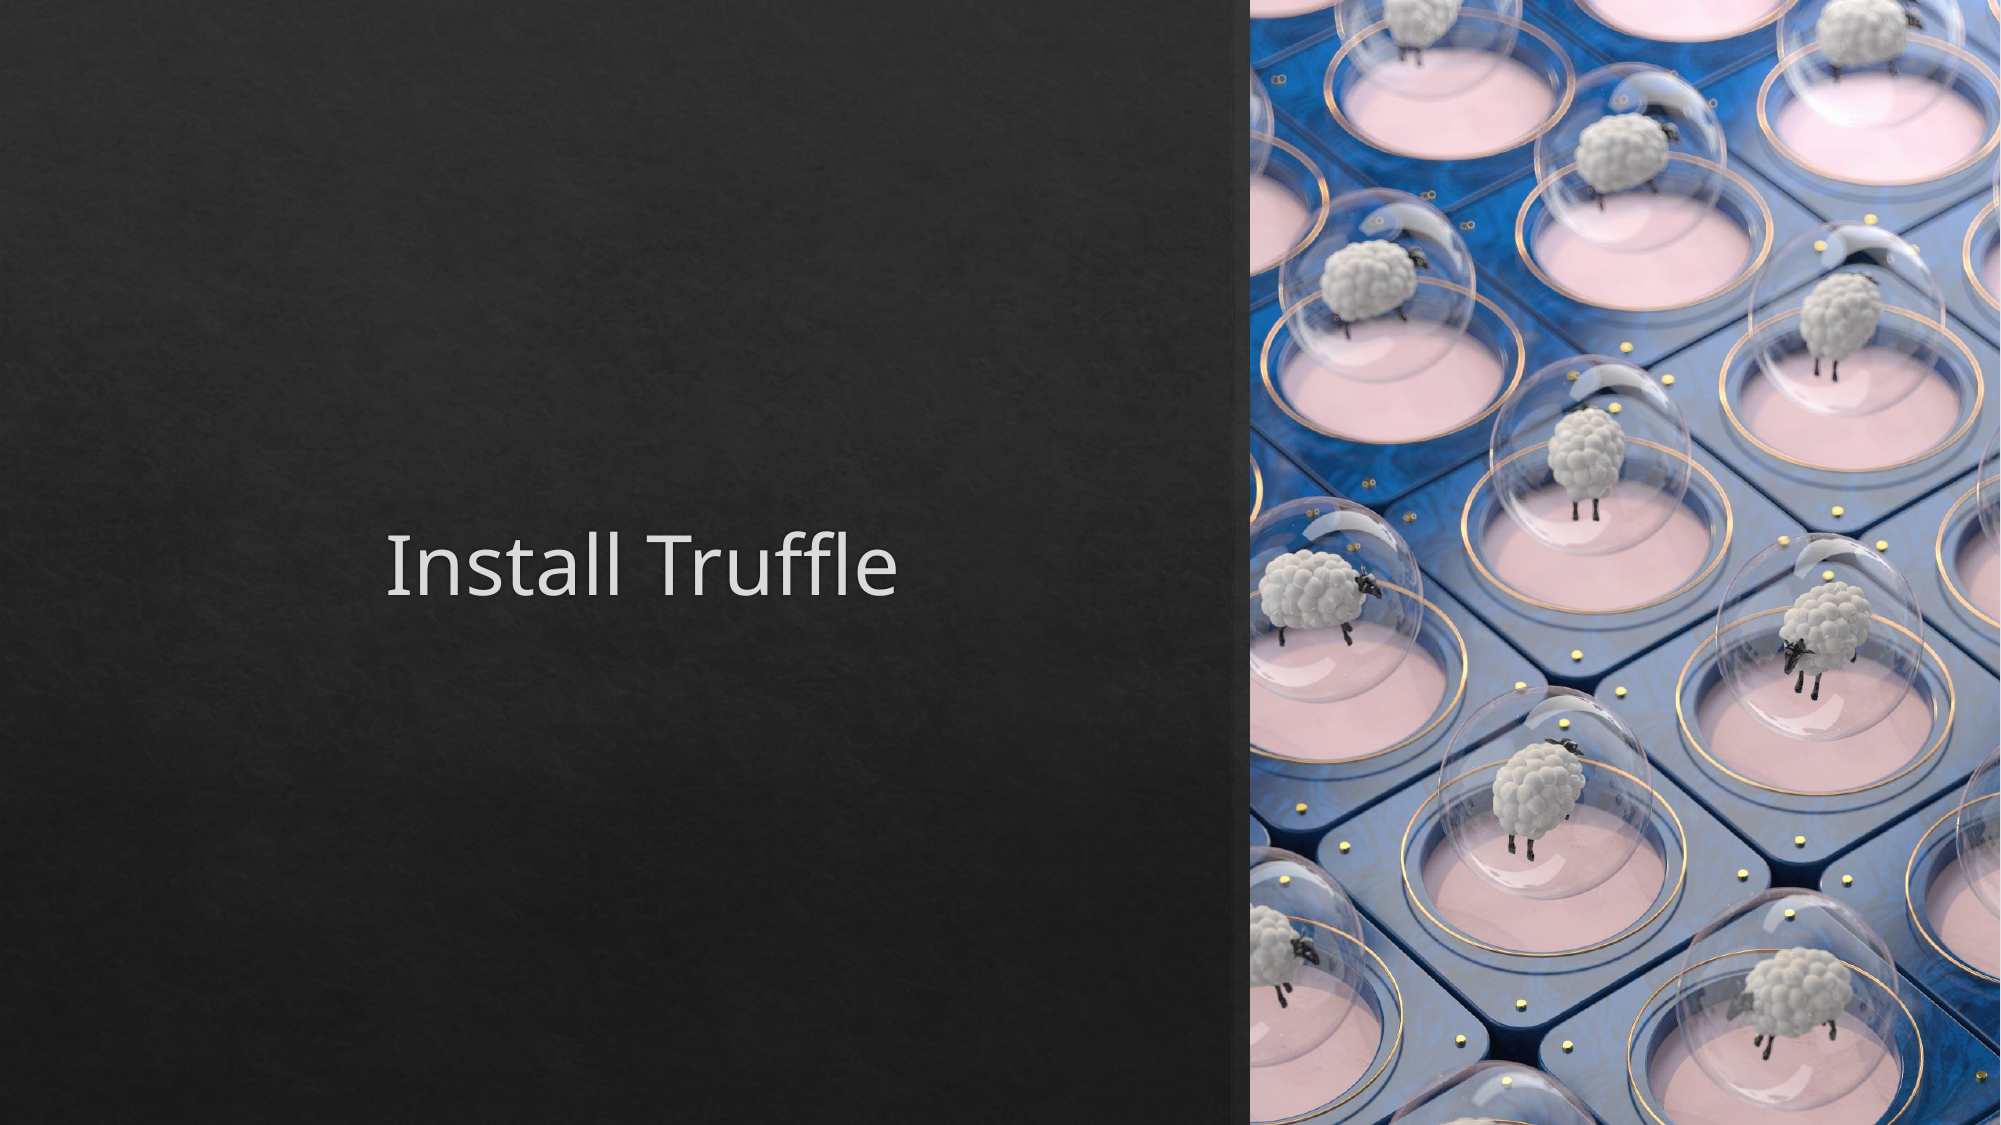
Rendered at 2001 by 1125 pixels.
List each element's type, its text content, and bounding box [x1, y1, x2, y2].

title Install Truffle [152, 482, 1134, 643]
picture [1230, 0, 2000, 1125]
